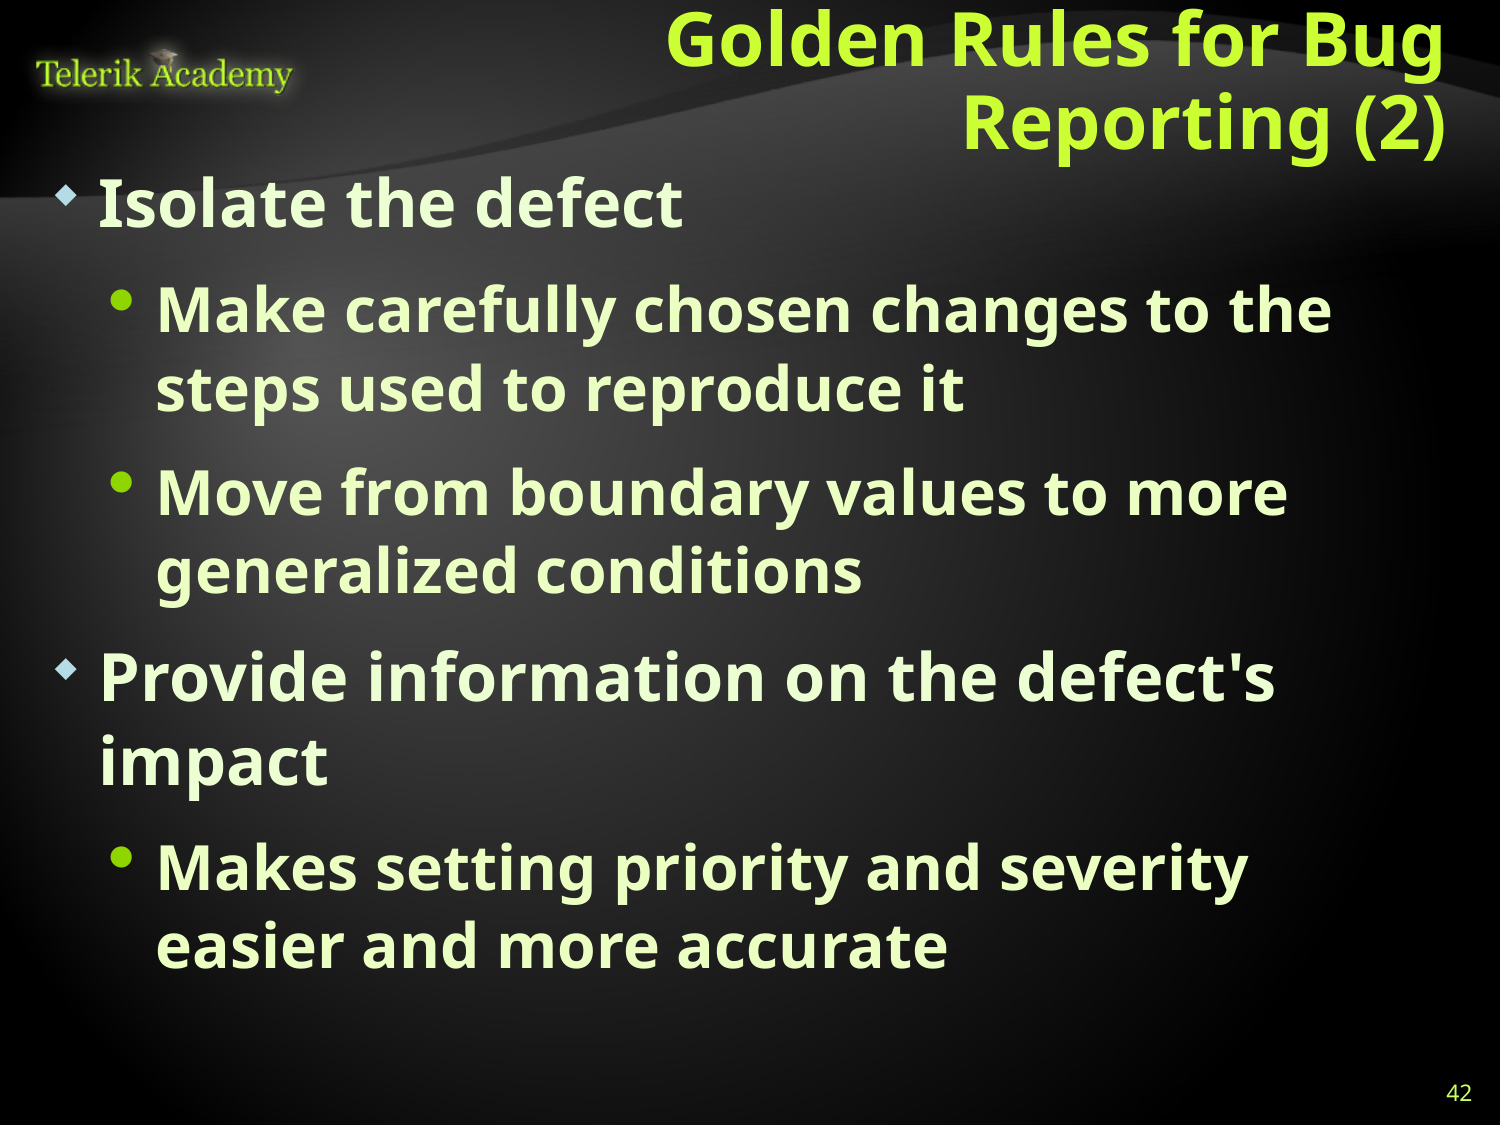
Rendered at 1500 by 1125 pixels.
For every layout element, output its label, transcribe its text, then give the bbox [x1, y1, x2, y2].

slide_number 42 [1412, 1074, 1488, 1113]
list Isolate the defect Make carefully chosen changes to the steps used to reproduce it Move from boundary values to more generalized conditions Provide information on the defect's impact Makes setting priority and severity easier and more accurate [37, 149, 1463, 1100]
title Golden Rules for Bug Reporting (2) [300, 12, 1463, 149]
picture [0, 0, 1500, 1125]
